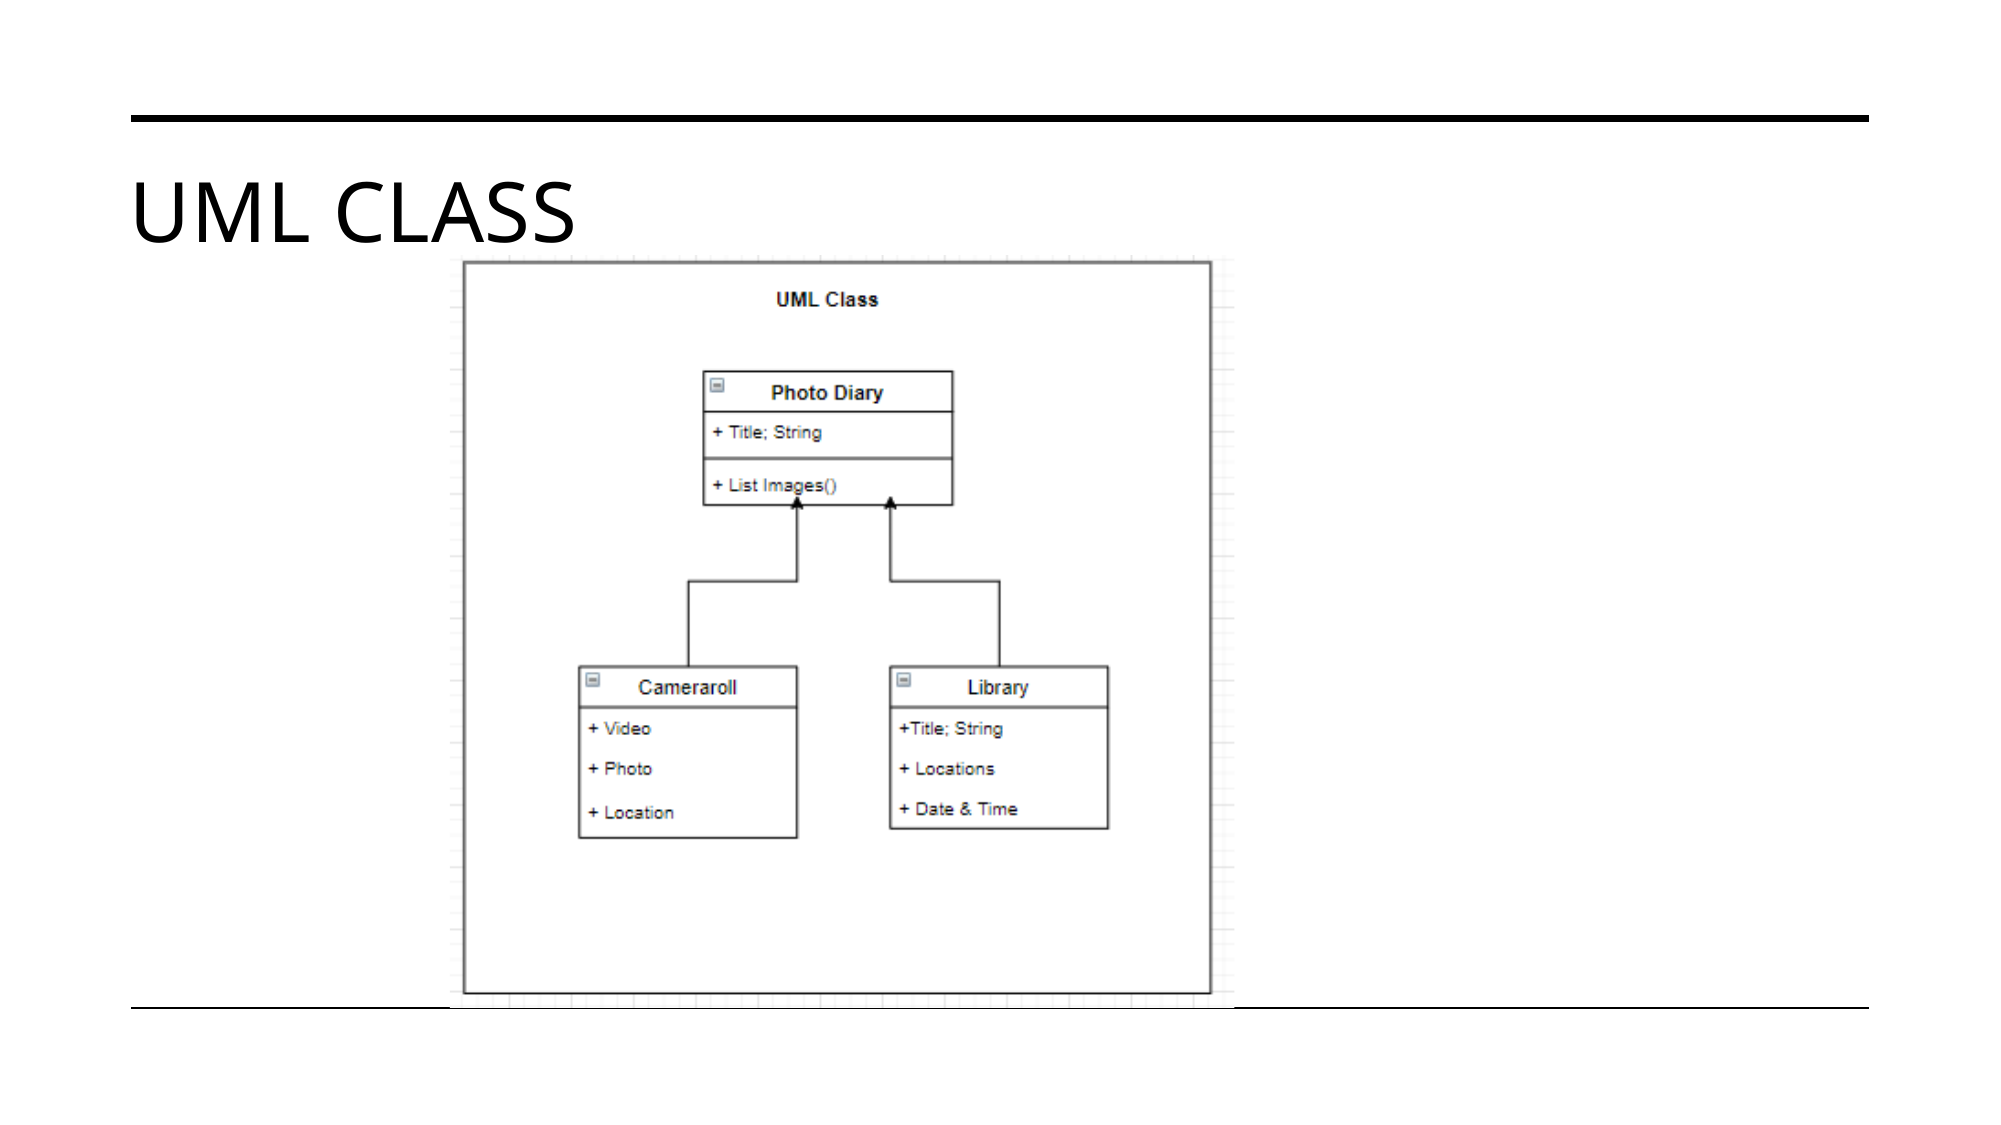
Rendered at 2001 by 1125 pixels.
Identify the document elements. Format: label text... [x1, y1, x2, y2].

picture [449, 255, 1235, 1008]
title UML class [114, 151, 1869, 377]
